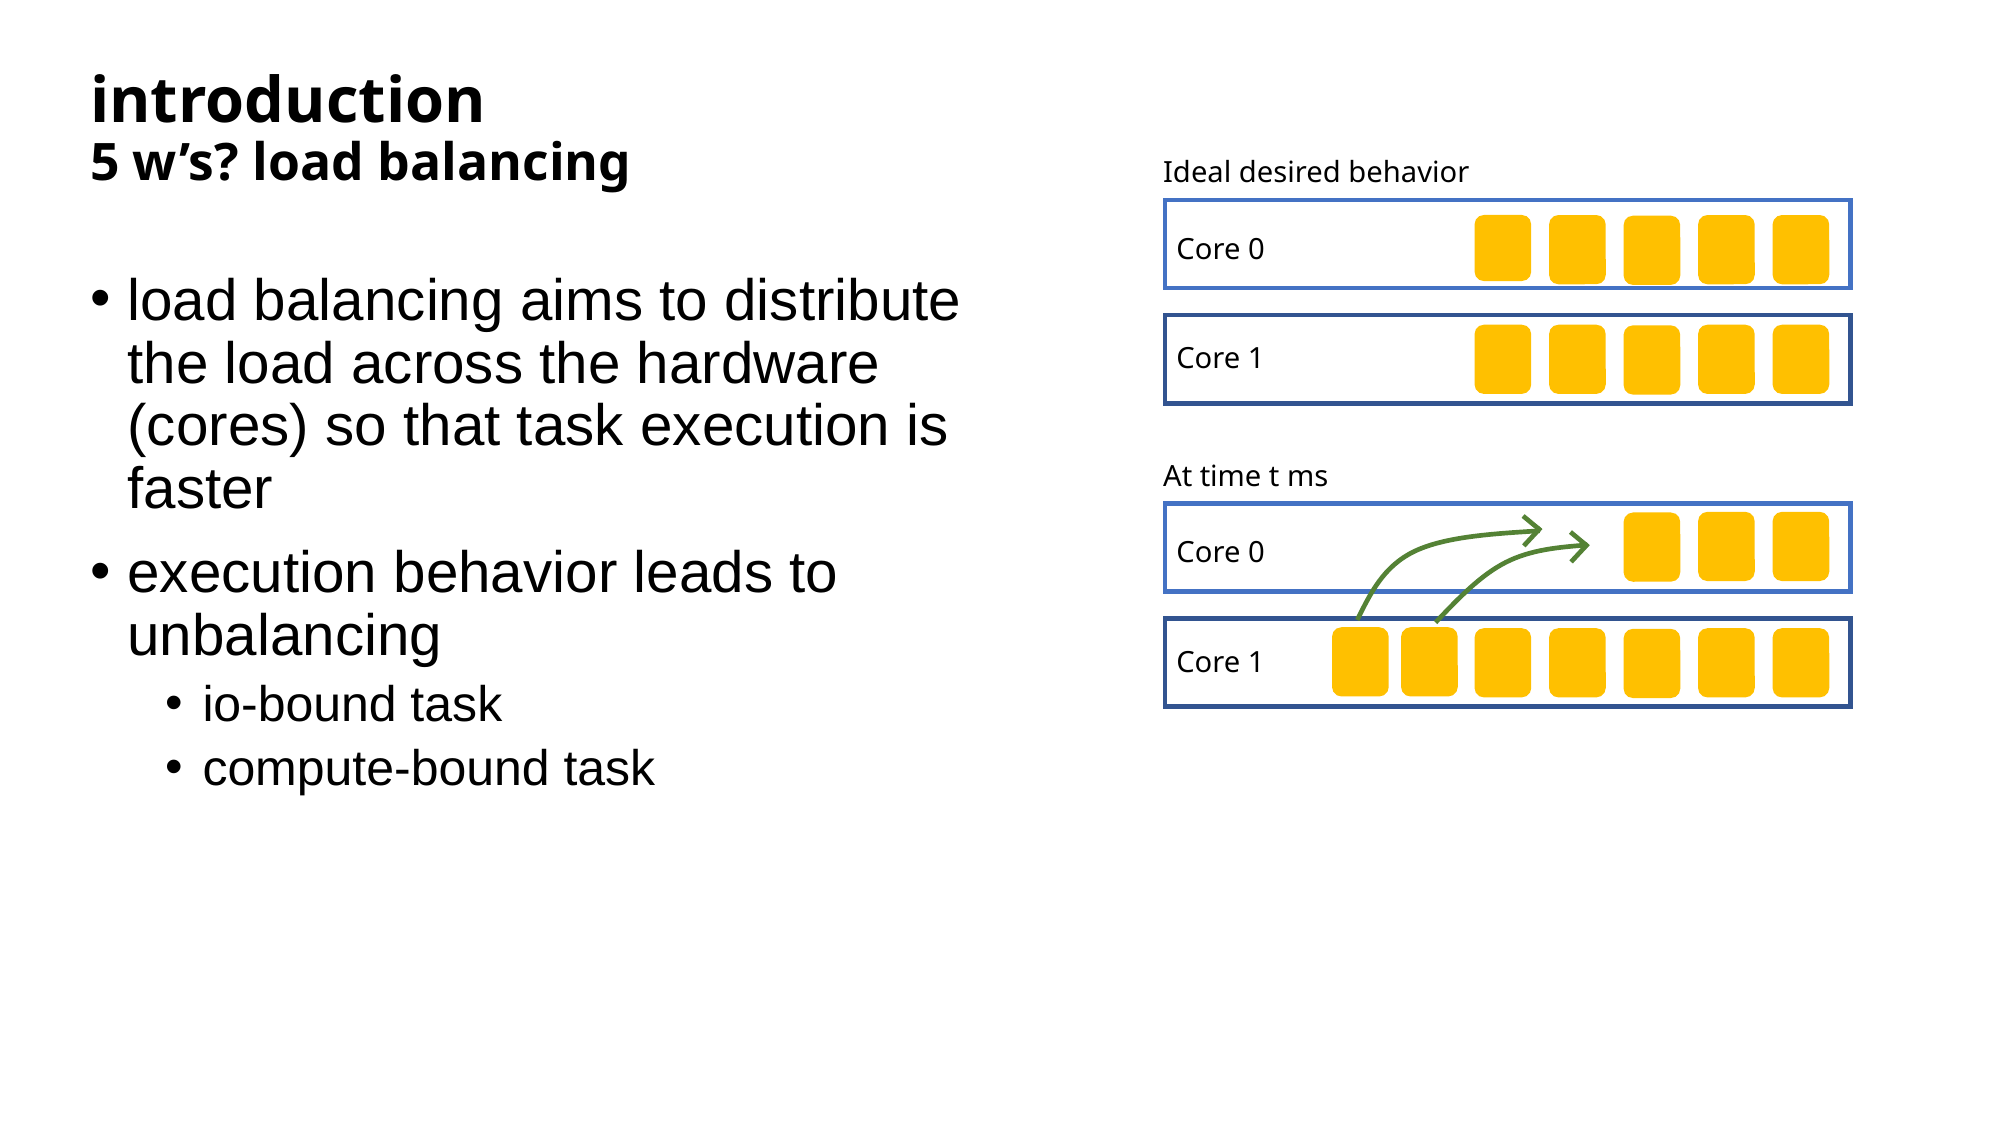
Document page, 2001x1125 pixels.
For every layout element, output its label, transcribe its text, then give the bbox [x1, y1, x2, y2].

title introduction 5 w’s? load balancing [75, 59, 1932, 200]
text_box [1357, 515, 1541, 620]
text_box [1771, 323, 1831, 395]
text_box [1697, 510, 1756, 583]
text_box [1164, 314, 1852, 404]
text_box Ideal desired behavior [1148, 146, 1641, 197]
text_box [1164, 502, 1852, 593]
text_box [1164, 199, 1852, 289]
text_box [1473, 213, 1533, 283]
text_box [1473, 323, 1533, 395]
text_box [1697, 323, 1756, 395]
text_box [1331, 626, 1390, 698]
text_box [1771, 627, 1831, 699]
text_box [1548, 323, 1607, 395]
text_box At time t ms [1148, 449, 1641, 500]
text_box [1622, 627, 1682, 700]
text_box [1771, 213, 1831, 286]
text_box [1548, 213, 1607, 286]
text_box [1622, 214, 1682, 286]
text_box [1548, 627, 1607, 699]
list load balancing aims to distribute the load across the hardware (cores) so that task execution is faster execution behavior leads to unbalancing io-bound task compute-bound task [75, 262, 1000, 1025]
text_box [1771, 510, 1831, 583]
text_box [1622, 511, 1682, 583]
text_box Core 0 [1161, 222, 1309, 273]
text_box [1473, 627, 1533, 699]
text_box Core 1 [1161, 635, 1320, 686]
text_box [1400, 626, 1459, 698]
text_box Core 0 [1161, 526, 1309, 576]
text_box [1164, 618, 1852, 708]
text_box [1435, 532, 1588, 623]
text_box Core 1 [1161, 332, 1320, 382]
text_box [1697, 627, 1756, 699]
text_box [1622, 324, 1682, 396]
text_box [1697, 213, 1756, 286]
